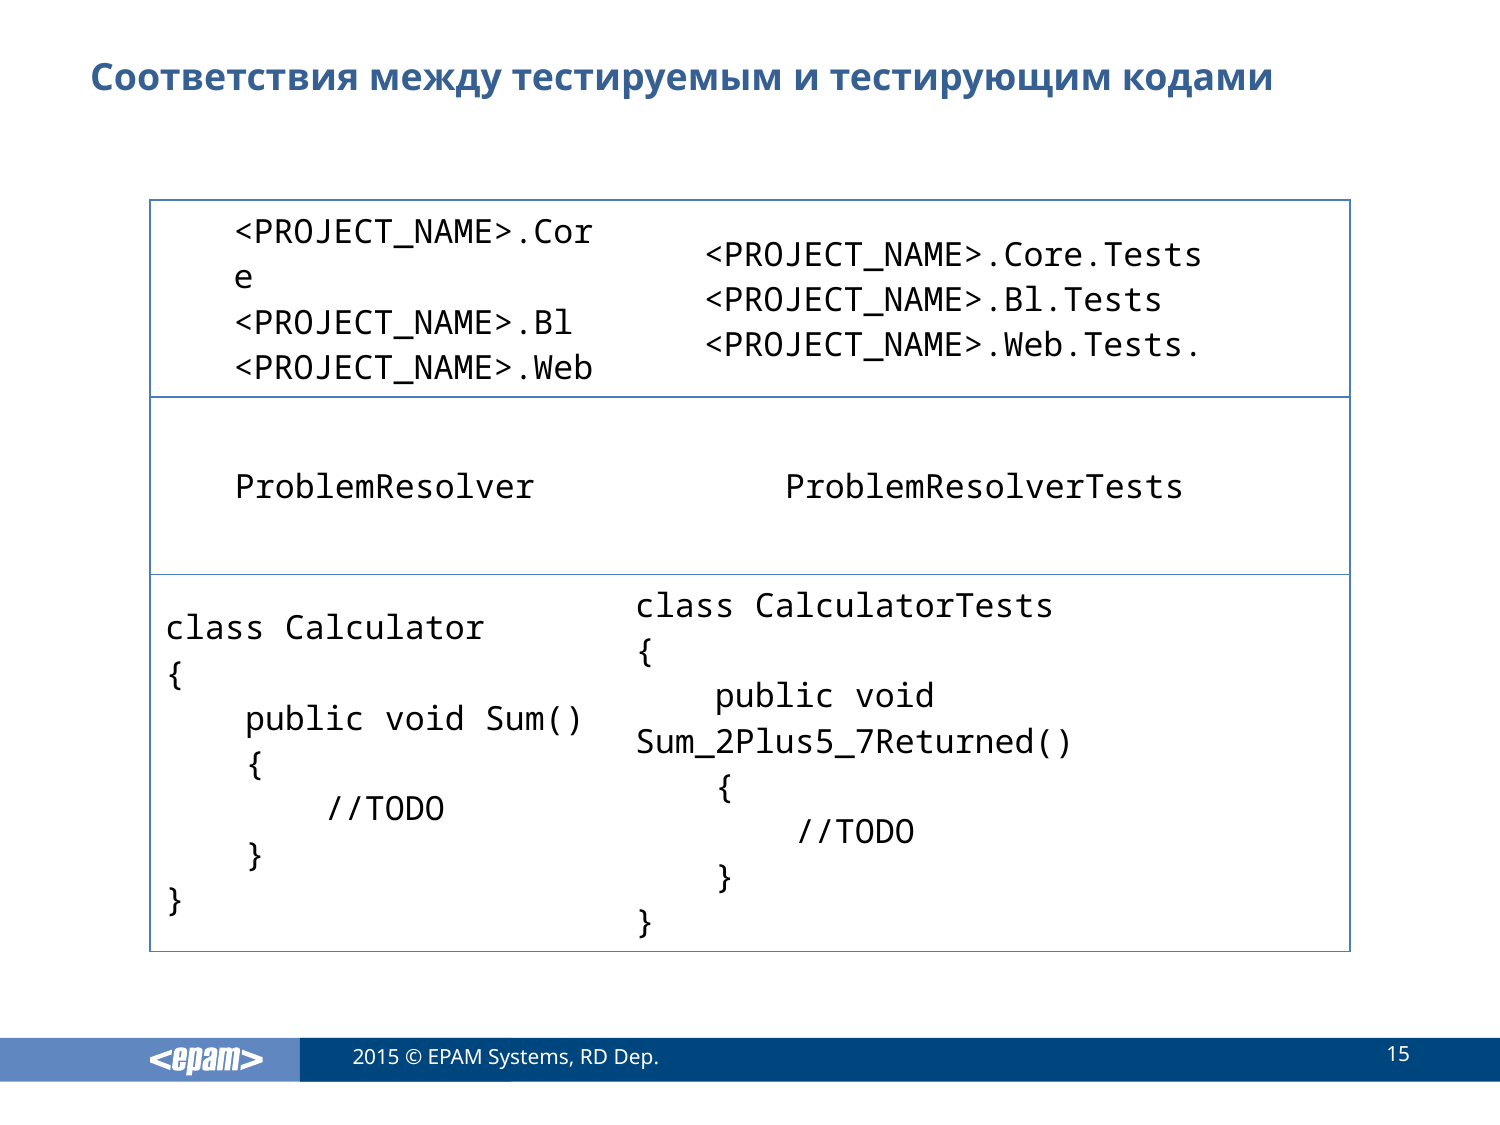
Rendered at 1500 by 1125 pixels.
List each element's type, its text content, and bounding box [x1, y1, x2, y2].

table_header <PROJECT_NAME>.Core <PROJECT_NAME>.Bl <PROJECT_NAME>.Web [151, 201, 620, 396]
table_cell ProblemResolver [151, 398, 620, 574]
table_cell сlass CalculatorTests { public void Sum_2Plus5_7Returned() { //TODO } } [620, 575, 1349, 951]
table_header <PROJECT_NAME>.Core.Tests <PROJECT_NAME>.Bl.Tests <PROJECT_NAME>.Web.Tests. [620, 201, 1349, 396]
title Соответствия между тестируемым и тестирующим кодами [75, 45, 1425, 163]
table_cell сlass Calculator { public void Sum() { //TODO } } [151, 575, 620, 951]
table_cell ProblemResolverTests [620, 398, 1349, 574]
slide_number 15 [1262, 1025, 1425, 1085]
footer 2015 © EPAM Systems, RD Dep. [337, 1028, 738, 1088]
